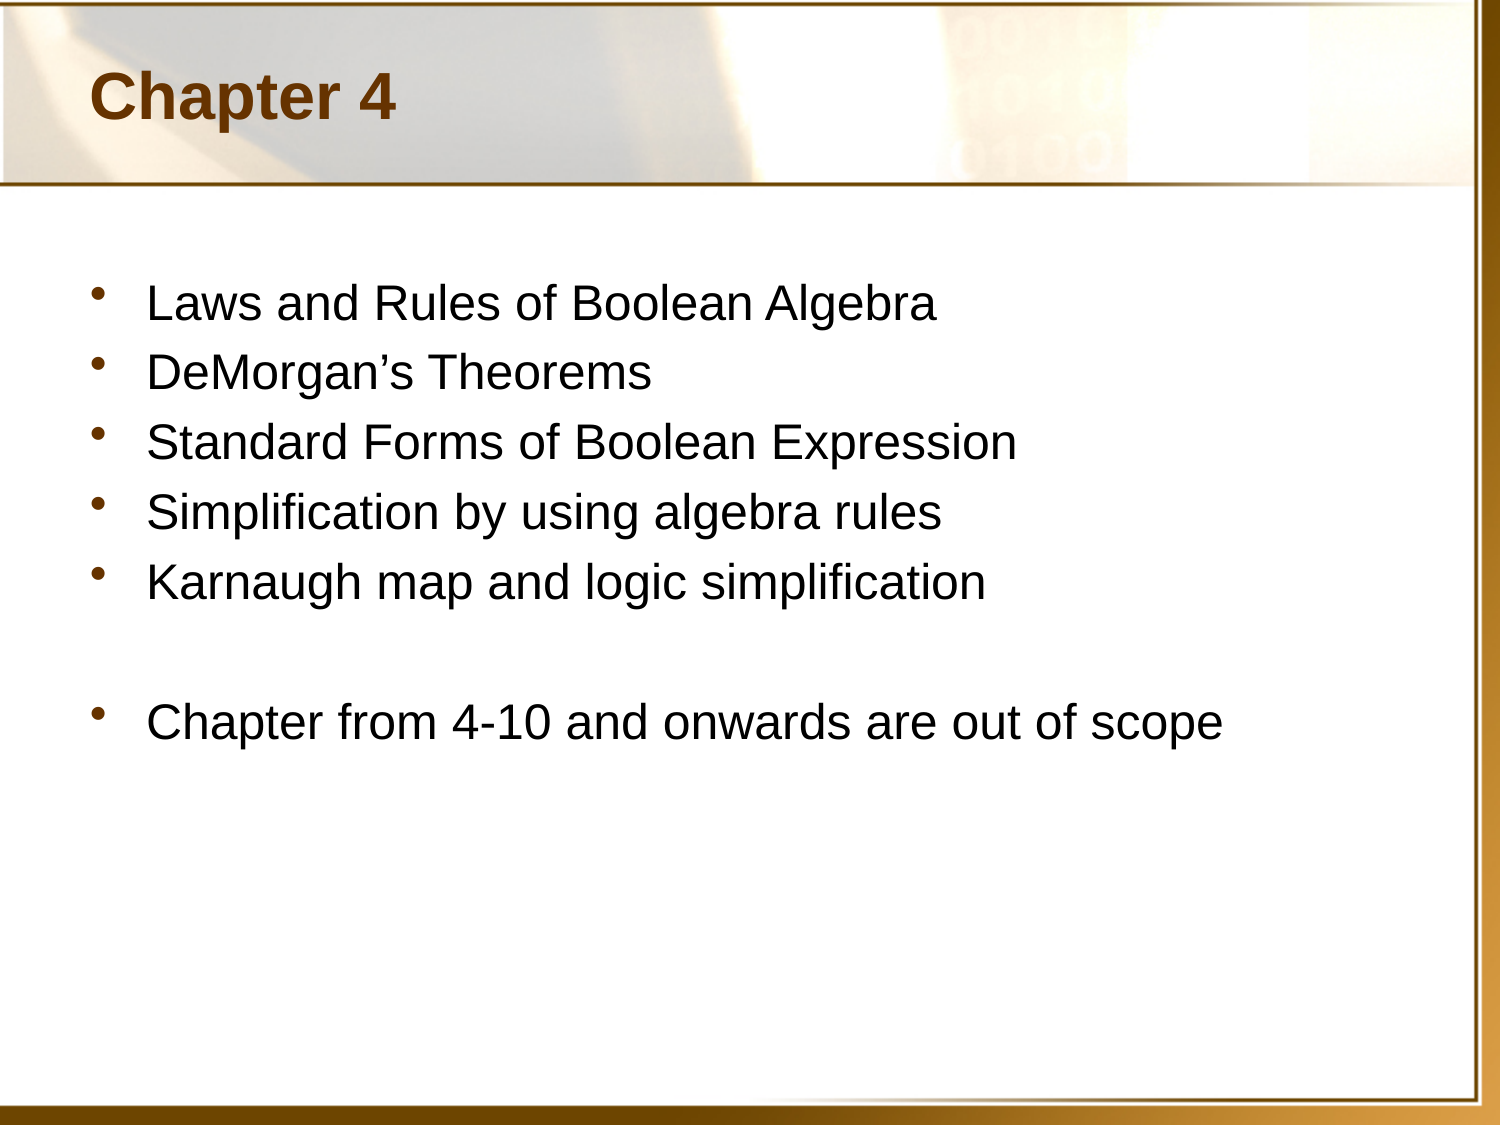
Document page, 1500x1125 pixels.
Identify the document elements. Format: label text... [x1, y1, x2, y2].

list Laws and Rules of Boolean Algebra DeMorgan’s Theorems Standard Forms of Boolean Expression Simplification by using algebra rules Karnaugh map and logic simplification Chapter from 4-10 and onwards are out of scope [75, 262, 1425, 1005]
picture [0, 0, 1500, 1125]
title Chapter 4 [75, 45, 1425, 233]
